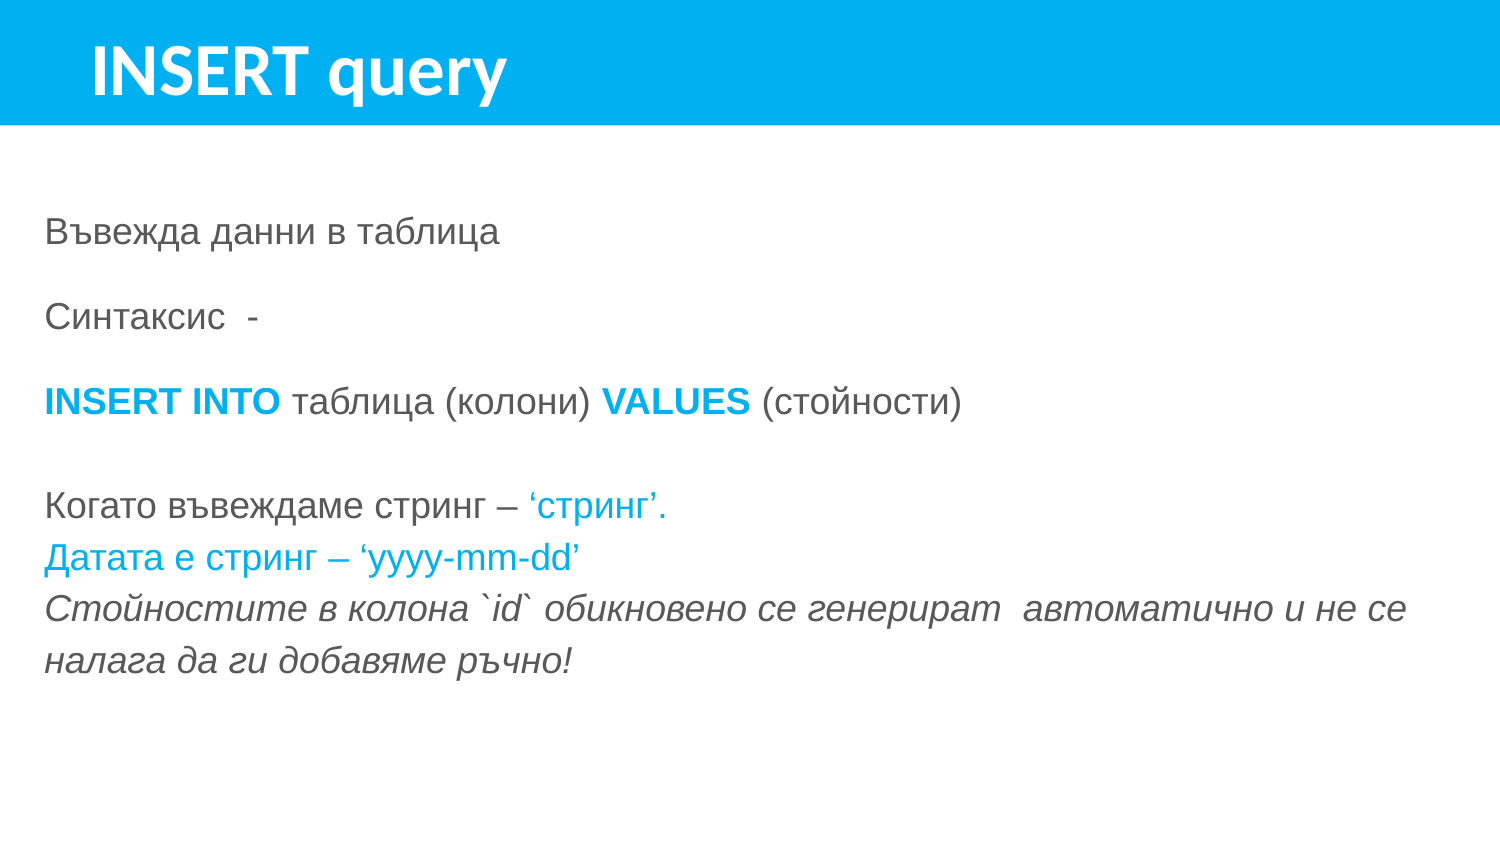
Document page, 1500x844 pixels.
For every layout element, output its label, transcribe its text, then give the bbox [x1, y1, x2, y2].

text_box [0, 0, 1500, 126]
text_box INSERT query [0, 4, 1117, 121]
list Въвежда данни в таблица Синтаксис - INSERT INTO таблица (колони) VALUES (стойности) Когато въвеждаме стринг – ‘стринг’. Датата е стринг – ‘yyyy-mm-dd’ Стойностите в колона `id` обикновено се генерират автоматично и не се налага да ги добавяме ръчно! [29, 185, 1449, 750]
